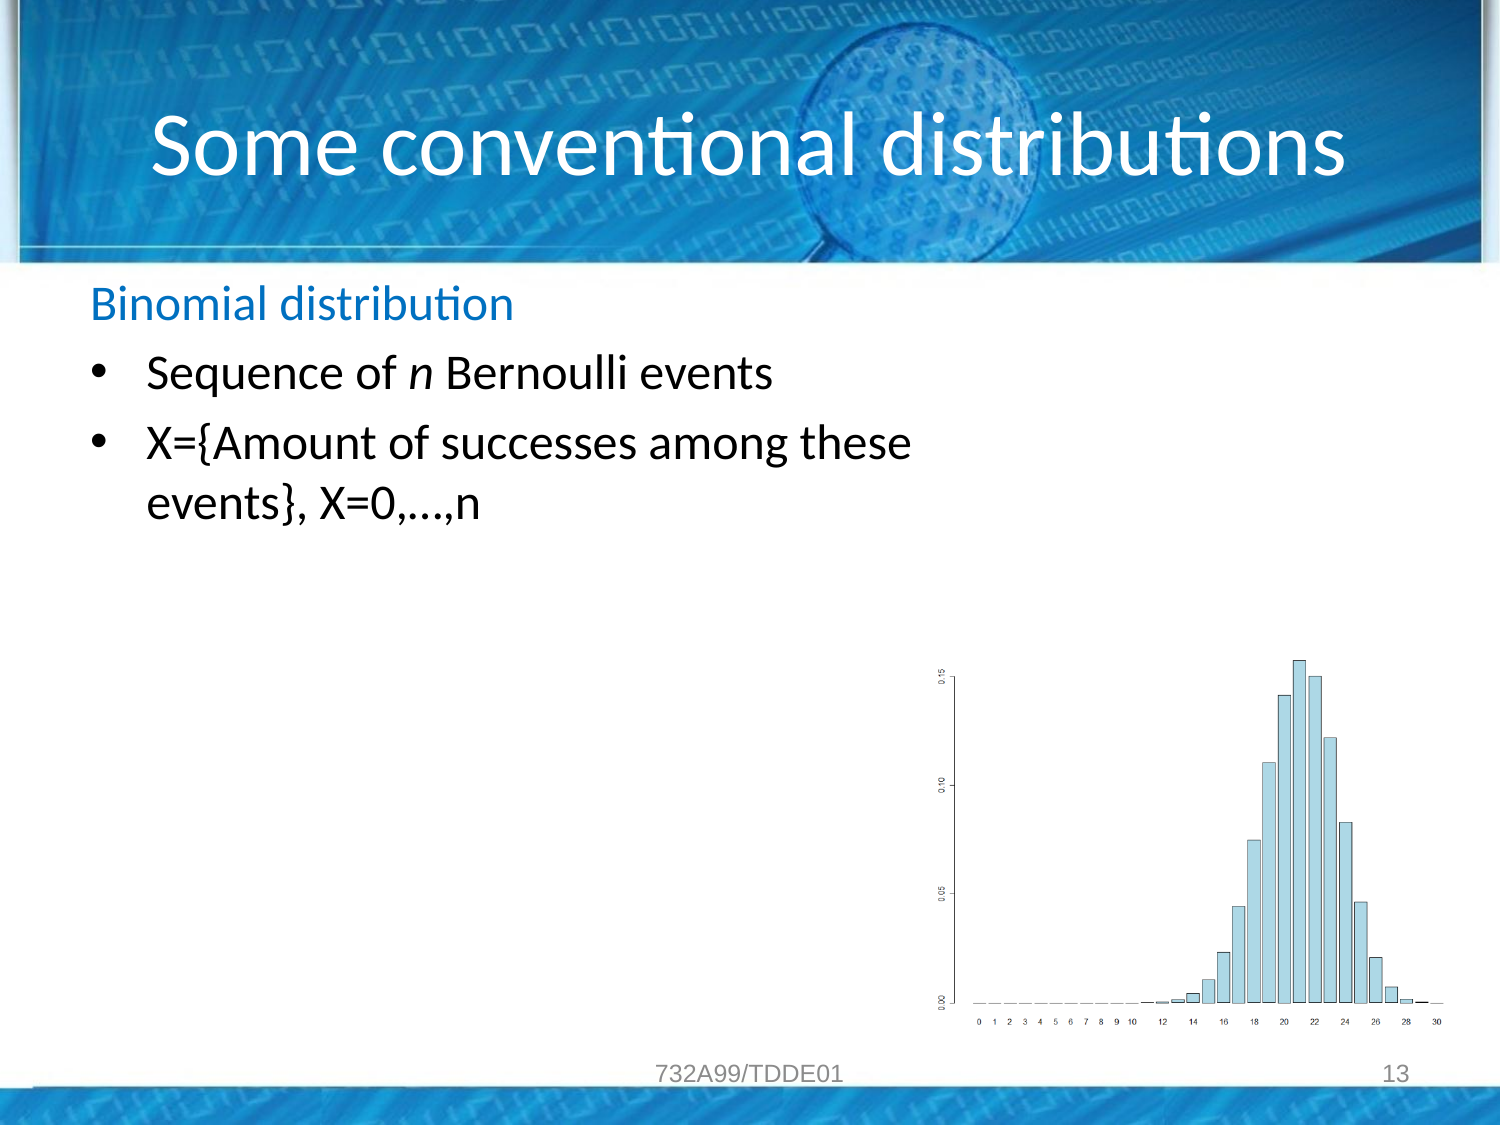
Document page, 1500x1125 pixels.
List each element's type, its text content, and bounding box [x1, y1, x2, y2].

footer 732A99/TDDE01 [512, 1042, 988, 1103]
title Some conventional distributions [75, 45, 1425, 233]
picture [0, 0, 1500, 1125]
slide_number 13 [1074, 1064, 1425, 1103]
